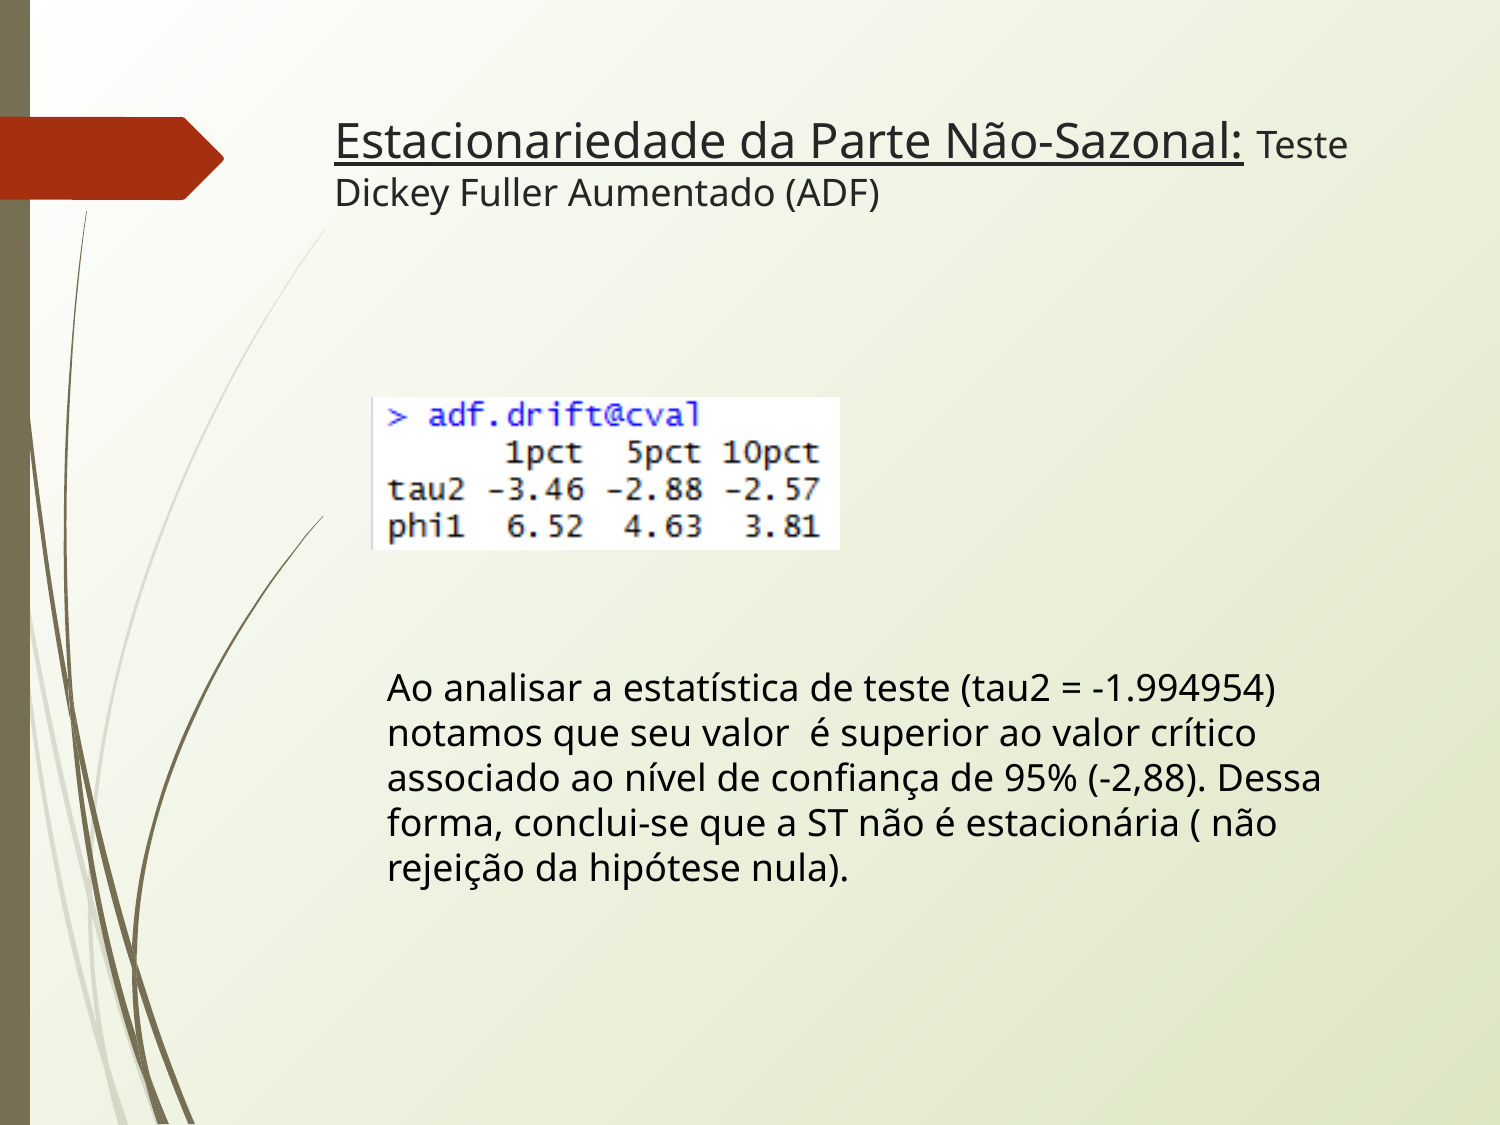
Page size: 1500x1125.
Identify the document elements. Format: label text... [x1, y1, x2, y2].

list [371, 396, 840, 550]
title Estacionariedade da Parte Não-Sazonal: Teste Dickey Fuller Aumentado (ADF) [319, 102, 1400, 313]
text_box Ao analisar a estatística de teste (tau2 = -1.994954) notamos que seu valor é superior ao valor crítico associado ao nível de confiança de 95% (-2,88). Dessa forma, conclui-se que a ST não é estacionária ( não rejeição da hipótese nula). [371, 656, 1436, 897]
